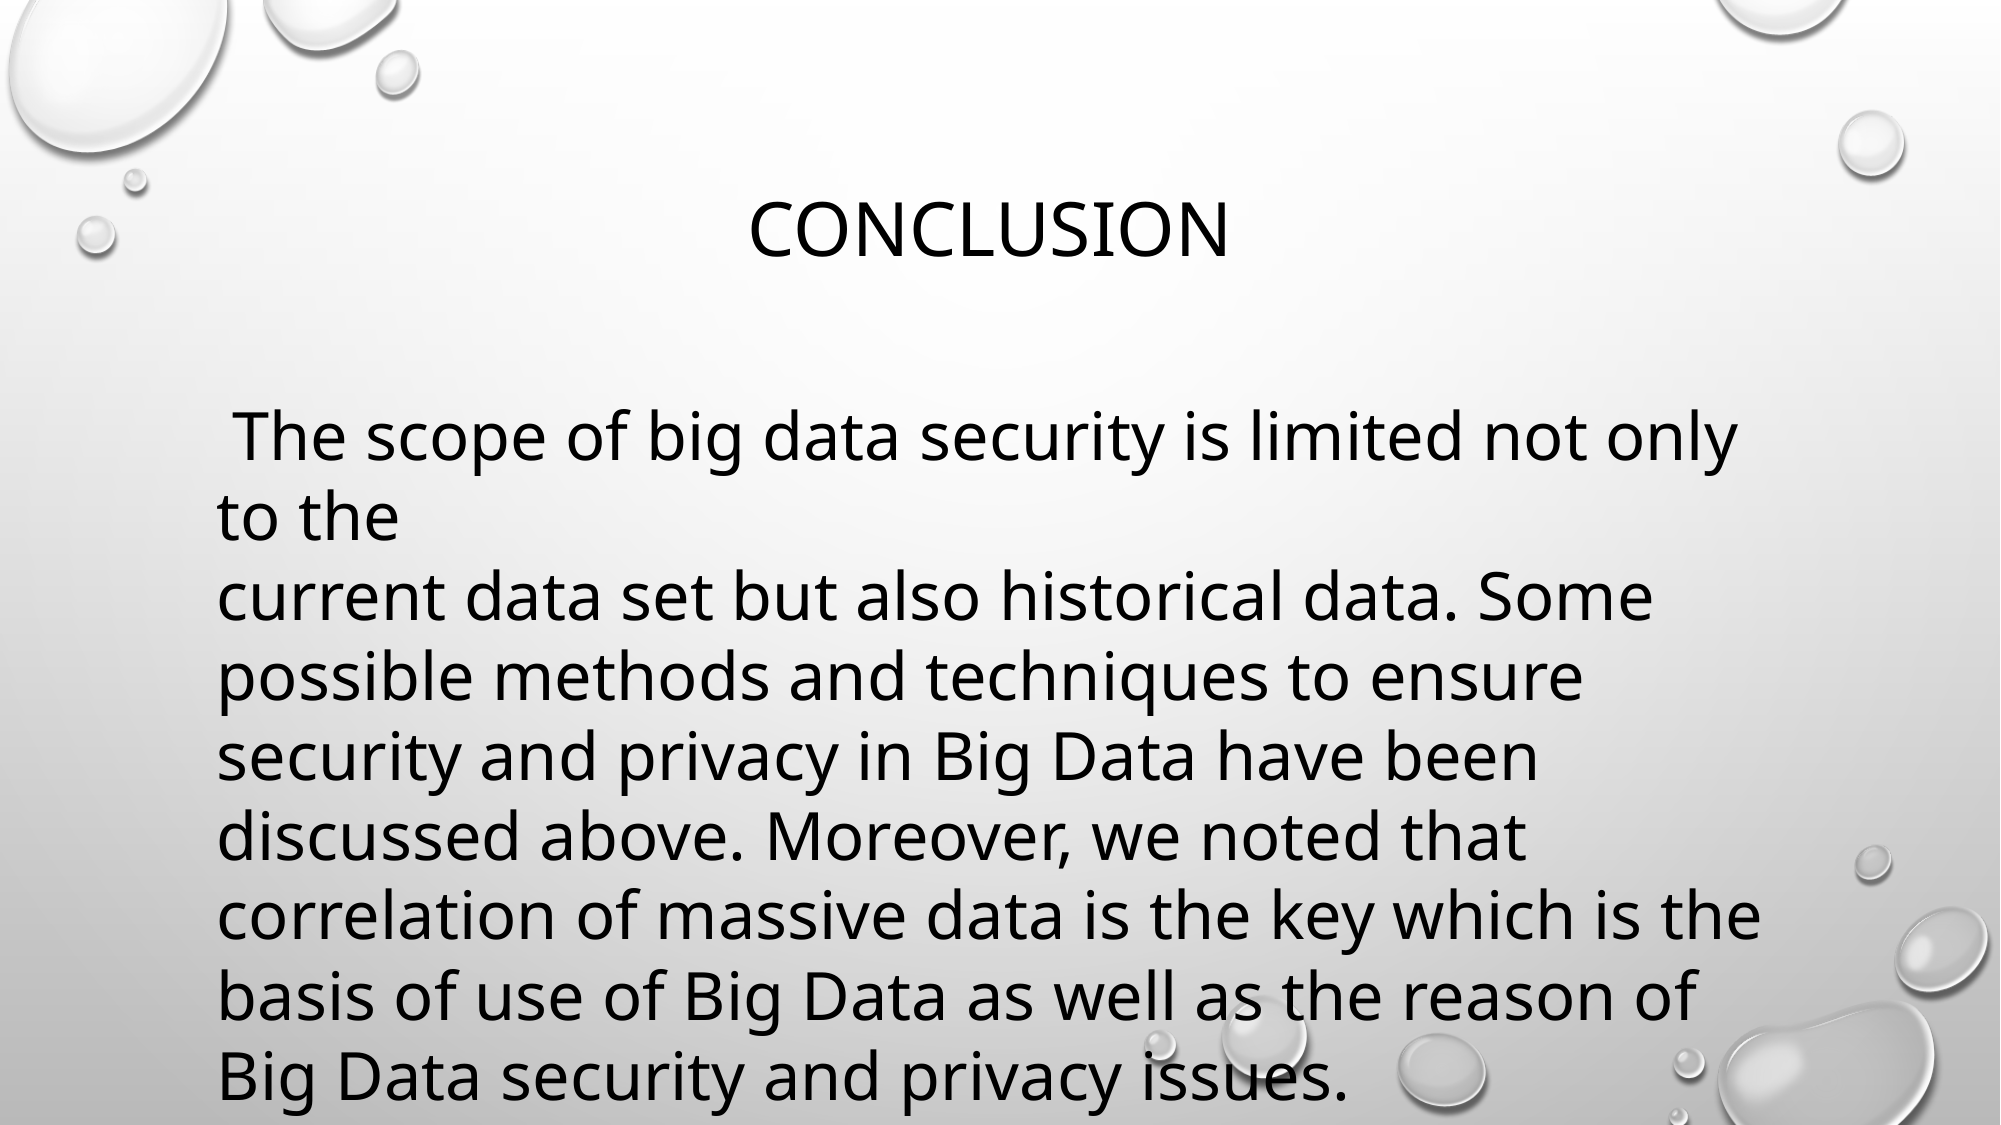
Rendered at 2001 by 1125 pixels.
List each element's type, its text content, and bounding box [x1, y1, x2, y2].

title Conclusion [149, 101, 1851, 364]
text_box The scope of big data security is limited not only to the current data set but also historical data. Some possible methods and techniques to ensure security and privacy in Big Data have been discussed above. Moreover, we noted that correlation of massive data is the key which is the basis of use of Big Data as well as the reason of Big Data security and privacy issues. [202, 386, 1798, 1121]
picture [0, 0, 2000, 1125]
